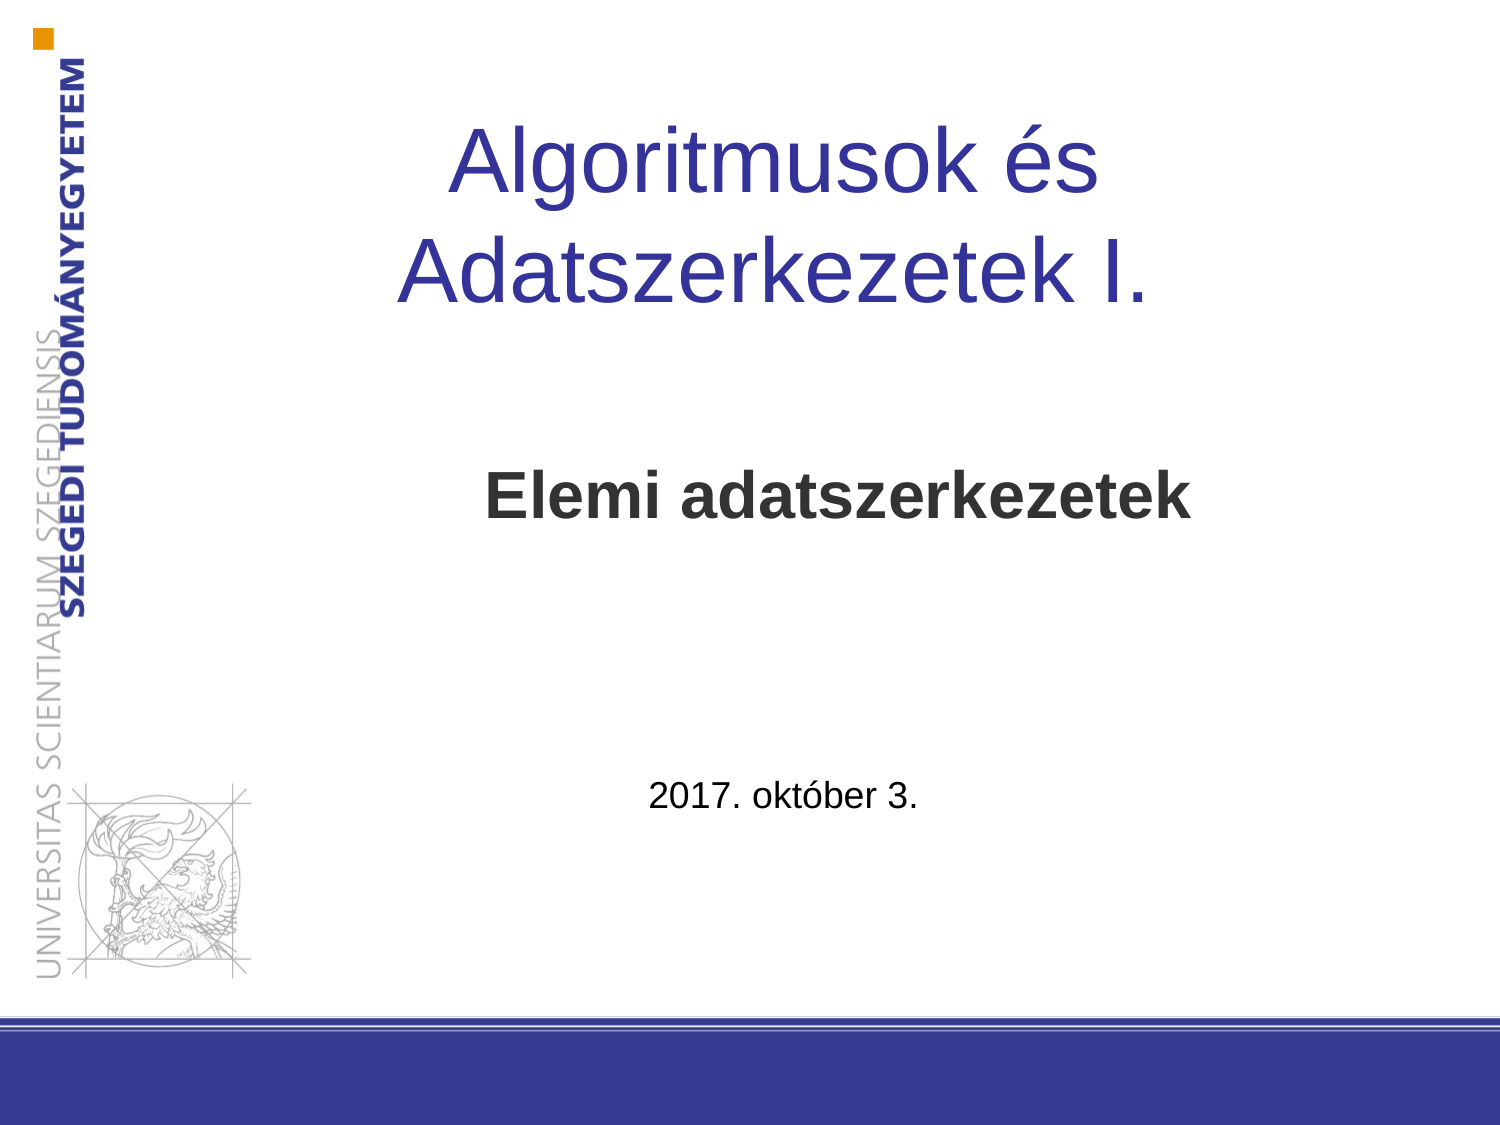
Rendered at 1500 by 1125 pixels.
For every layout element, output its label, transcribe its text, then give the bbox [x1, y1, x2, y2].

text_box 2017. október 3. [633, 763, 934, 823]
subtitle Elemi adatszerkezetek [253, 444, 1424, 732]
picture [0, 0, 1500, 1125]
title Algoritmusok és Adatszerkezetek I. [137, 90, 1413, 332]
